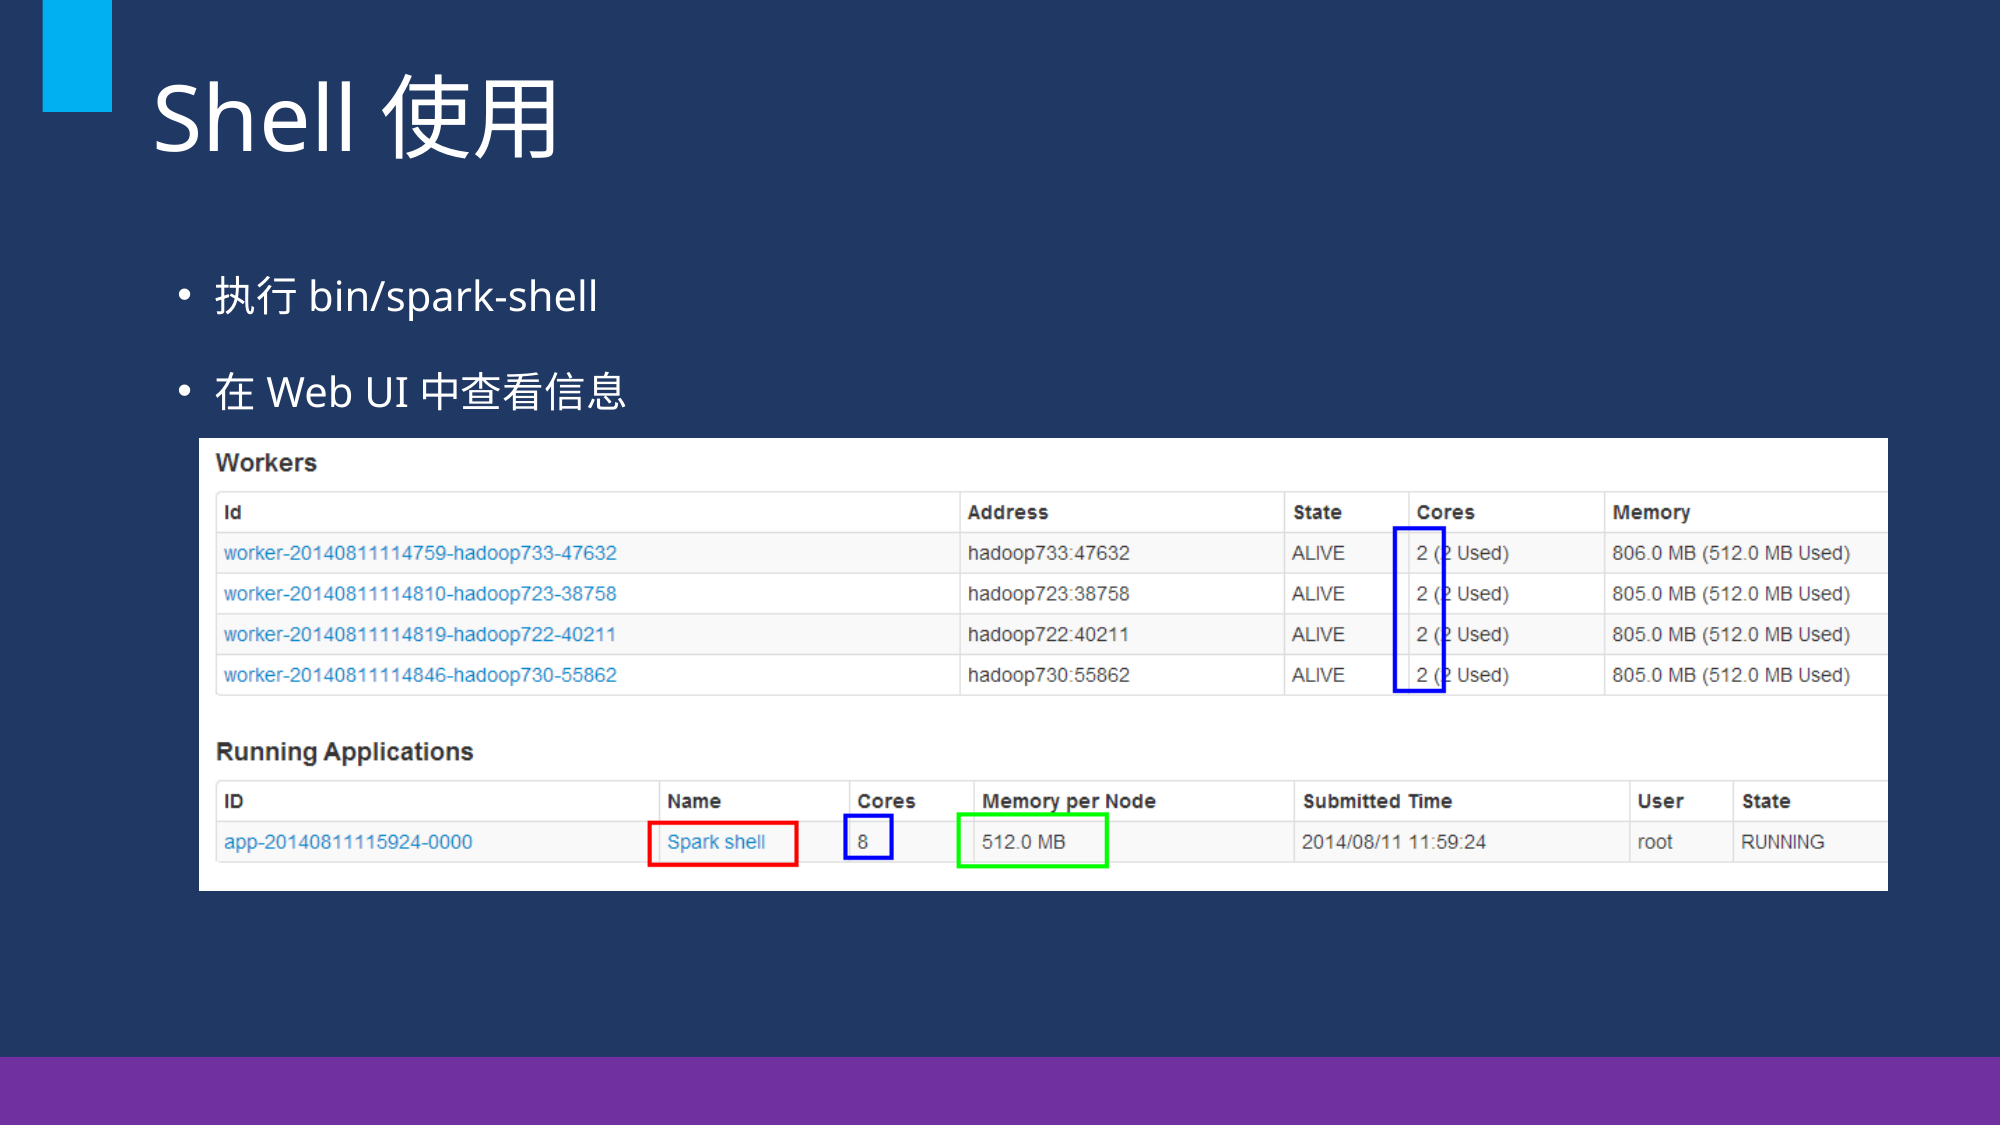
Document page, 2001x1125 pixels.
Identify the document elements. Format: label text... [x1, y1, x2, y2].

picture [199, 438, 1888, 891]
title Shell使用 [137, 50, 1863, 194]
text_box [41, 0, 113, 113]
text_box 执行bin/spark-shell 在Web UI中查看信息 [162, 237, 1888, 1082]
text_box [0, 1056, 2000, 1125]
text_box [137, 212, 1863, 1057]
